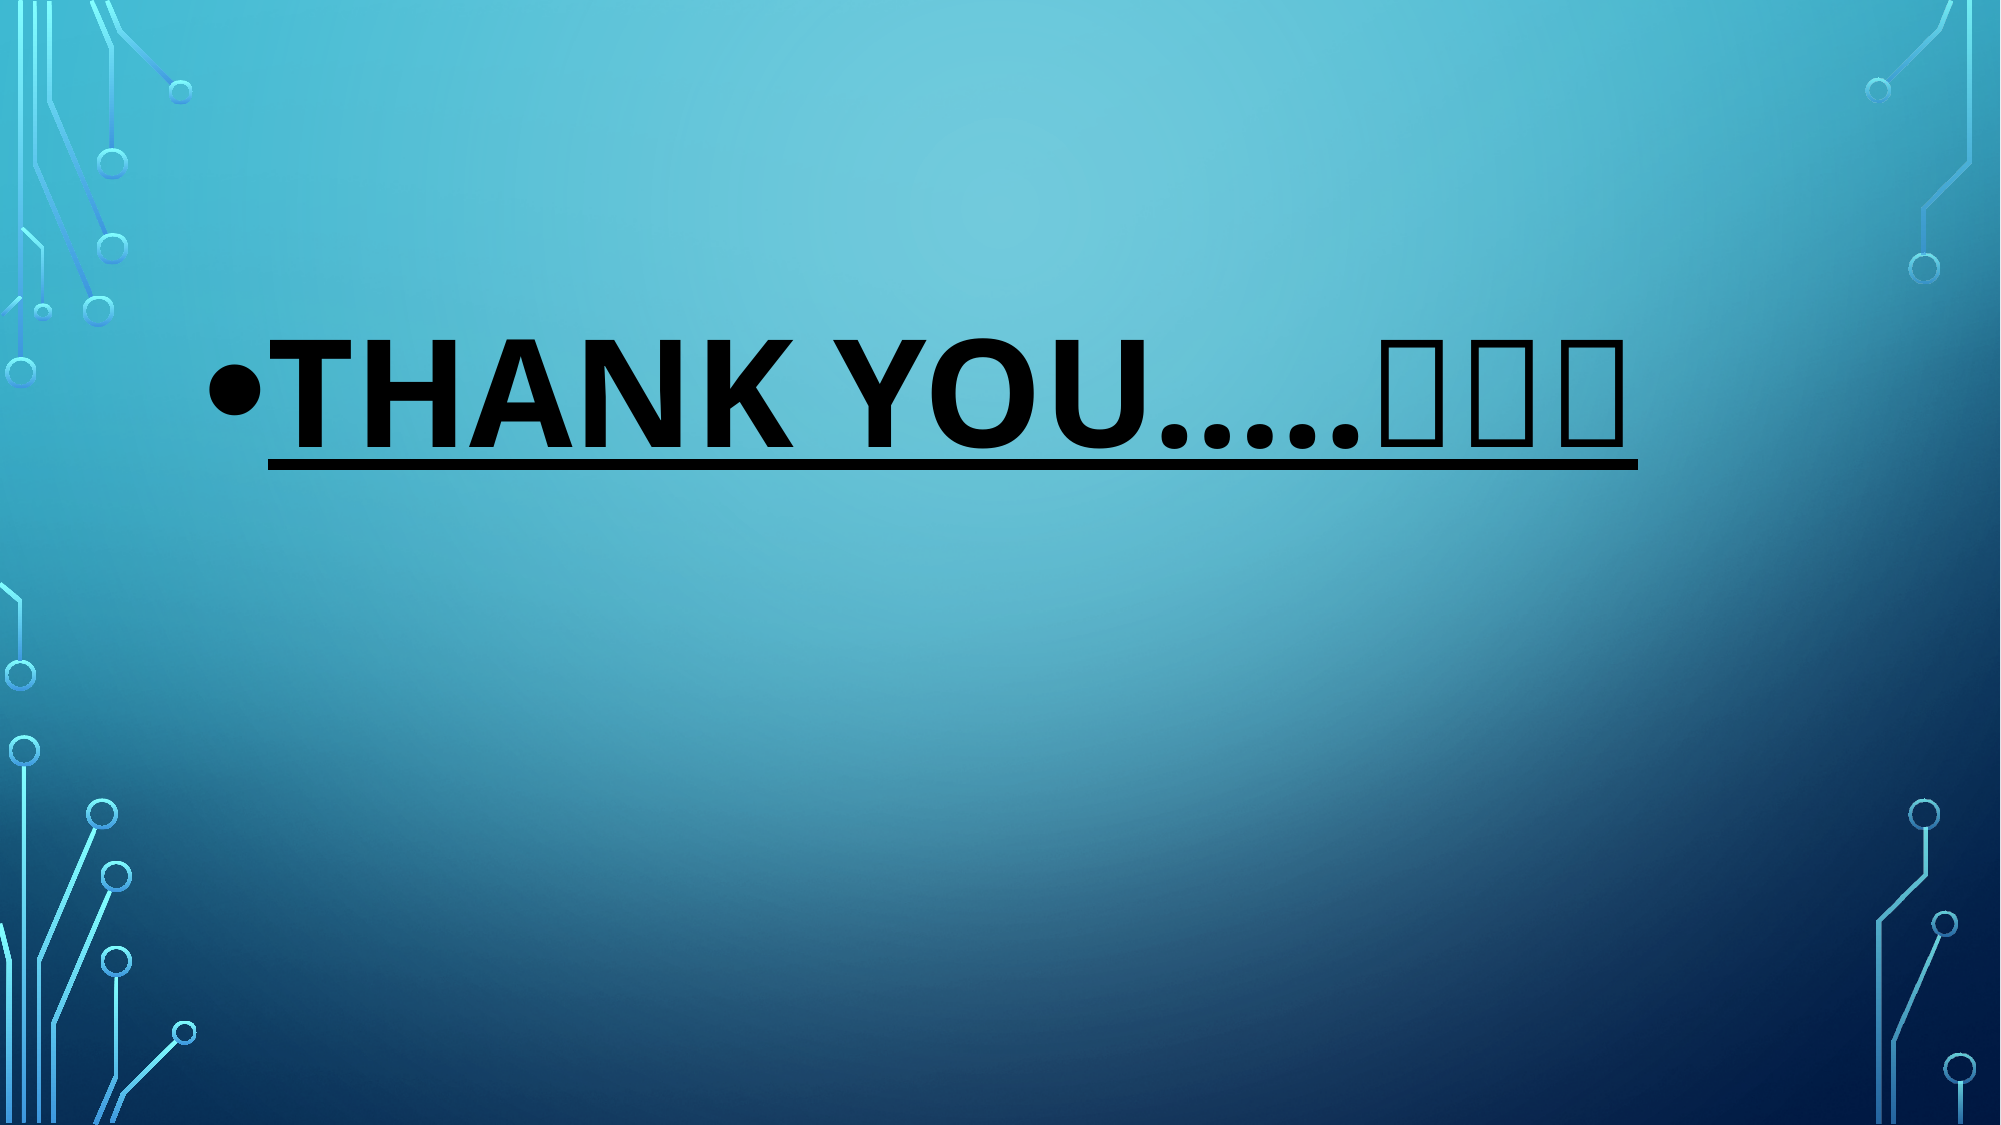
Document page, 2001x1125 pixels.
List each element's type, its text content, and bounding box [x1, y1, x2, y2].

list THANK YOU…..🙂🙂🙂 [187, 254, 1813, 668]
